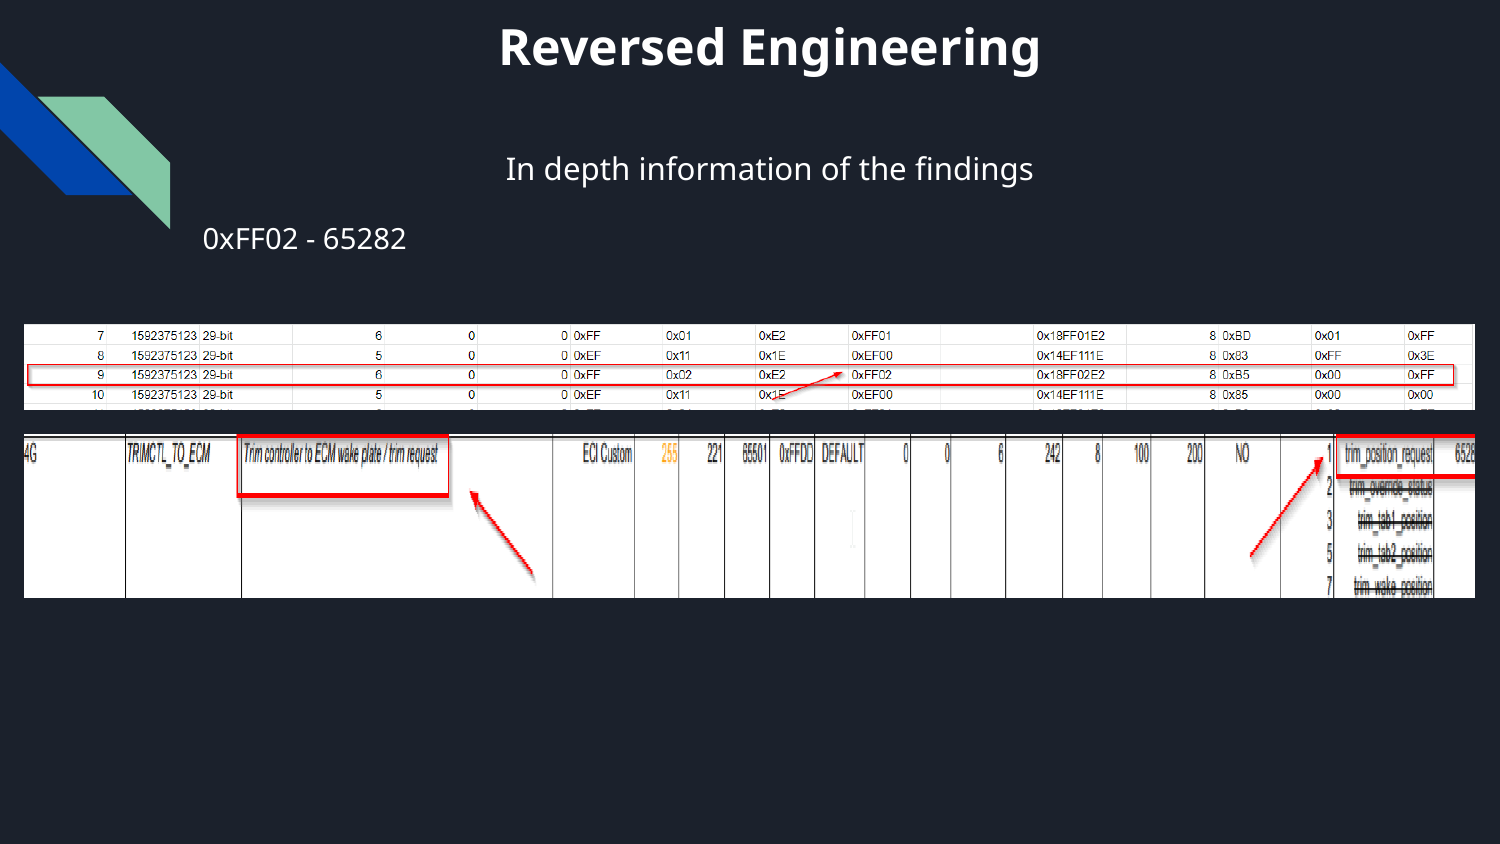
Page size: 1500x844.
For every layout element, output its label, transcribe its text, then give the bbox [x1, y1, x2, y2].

text_box Reversed Engineering [204, 0, 1336, 83]
picture [24, 324, 1476, 410]
text_box In depth information of the findings [293, 134, 1247, 217]
text_box 0xFF02 - 65282 [187, 204, 997, 300]
picture [24, 434, 1476, 599]
